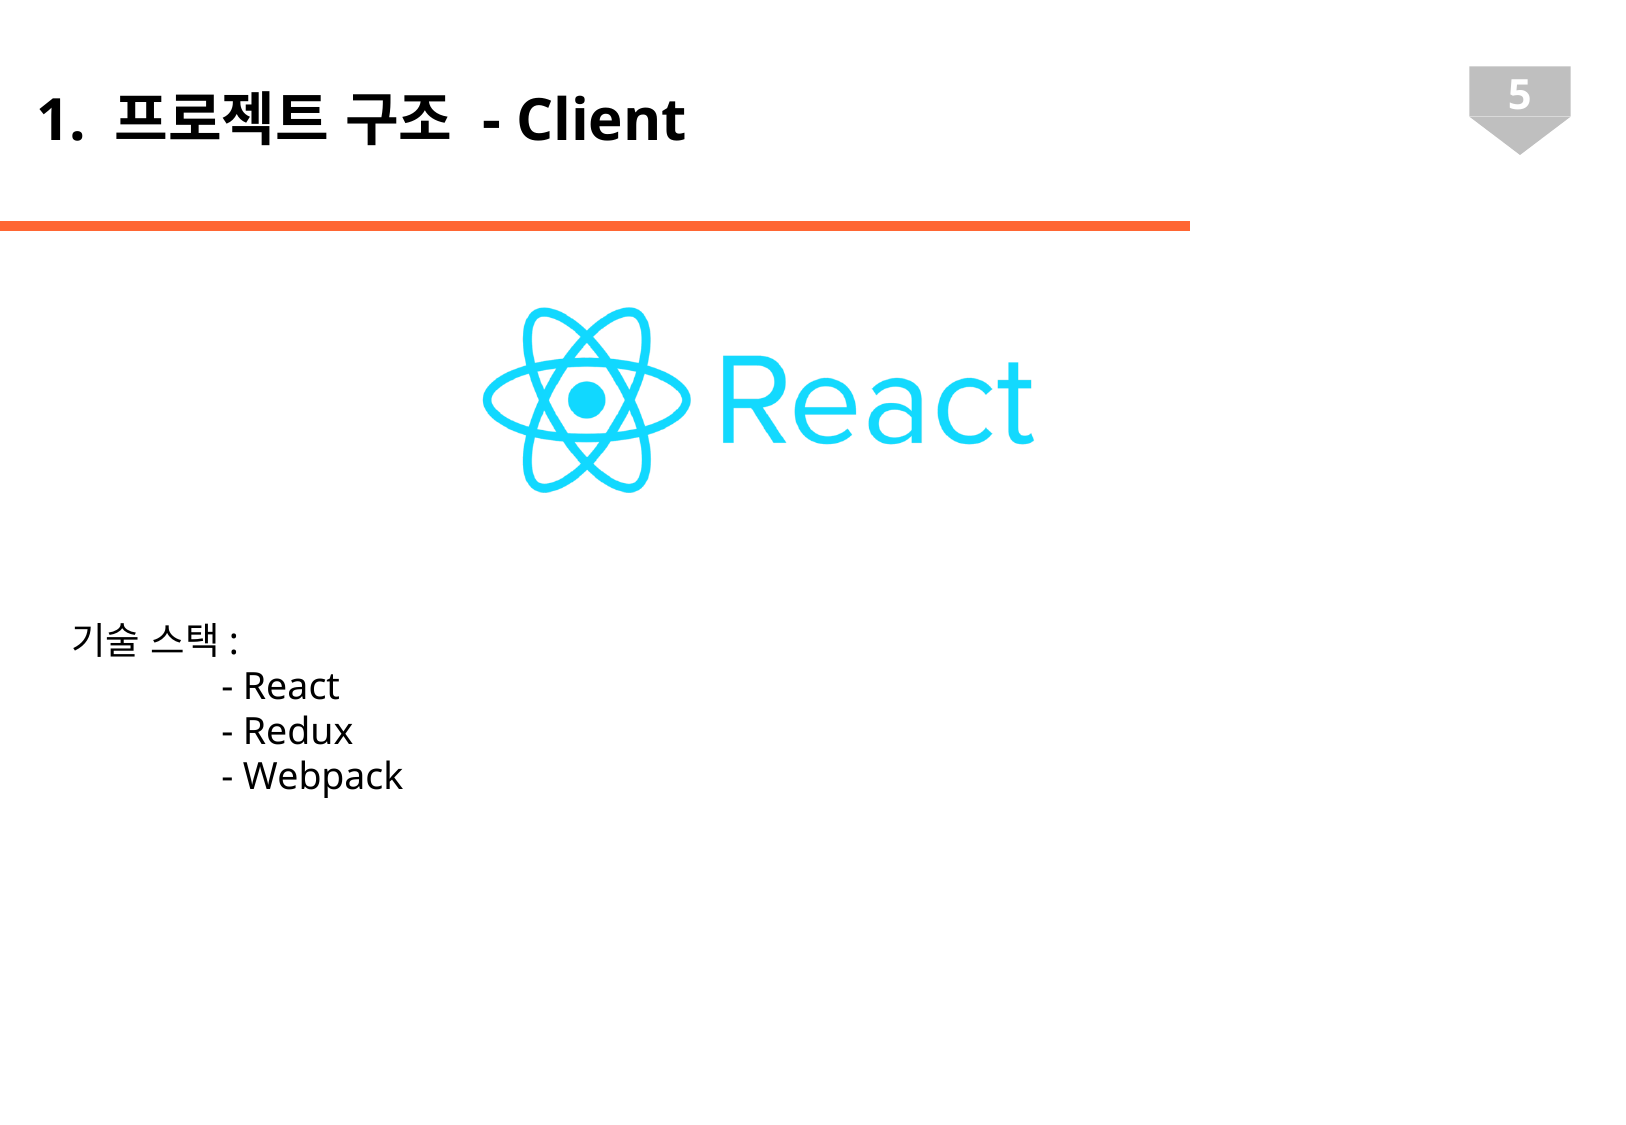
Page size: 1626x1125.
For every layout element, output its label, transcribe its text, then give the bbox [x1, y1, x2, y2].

text_box 기술 스택: - React - Redux - Webpack [56, 609, 1463, 805]
title 1. 프로젝트 구조 - Client [21, 72, 1122, 161]
picture [363, 278, 1156, 518]
